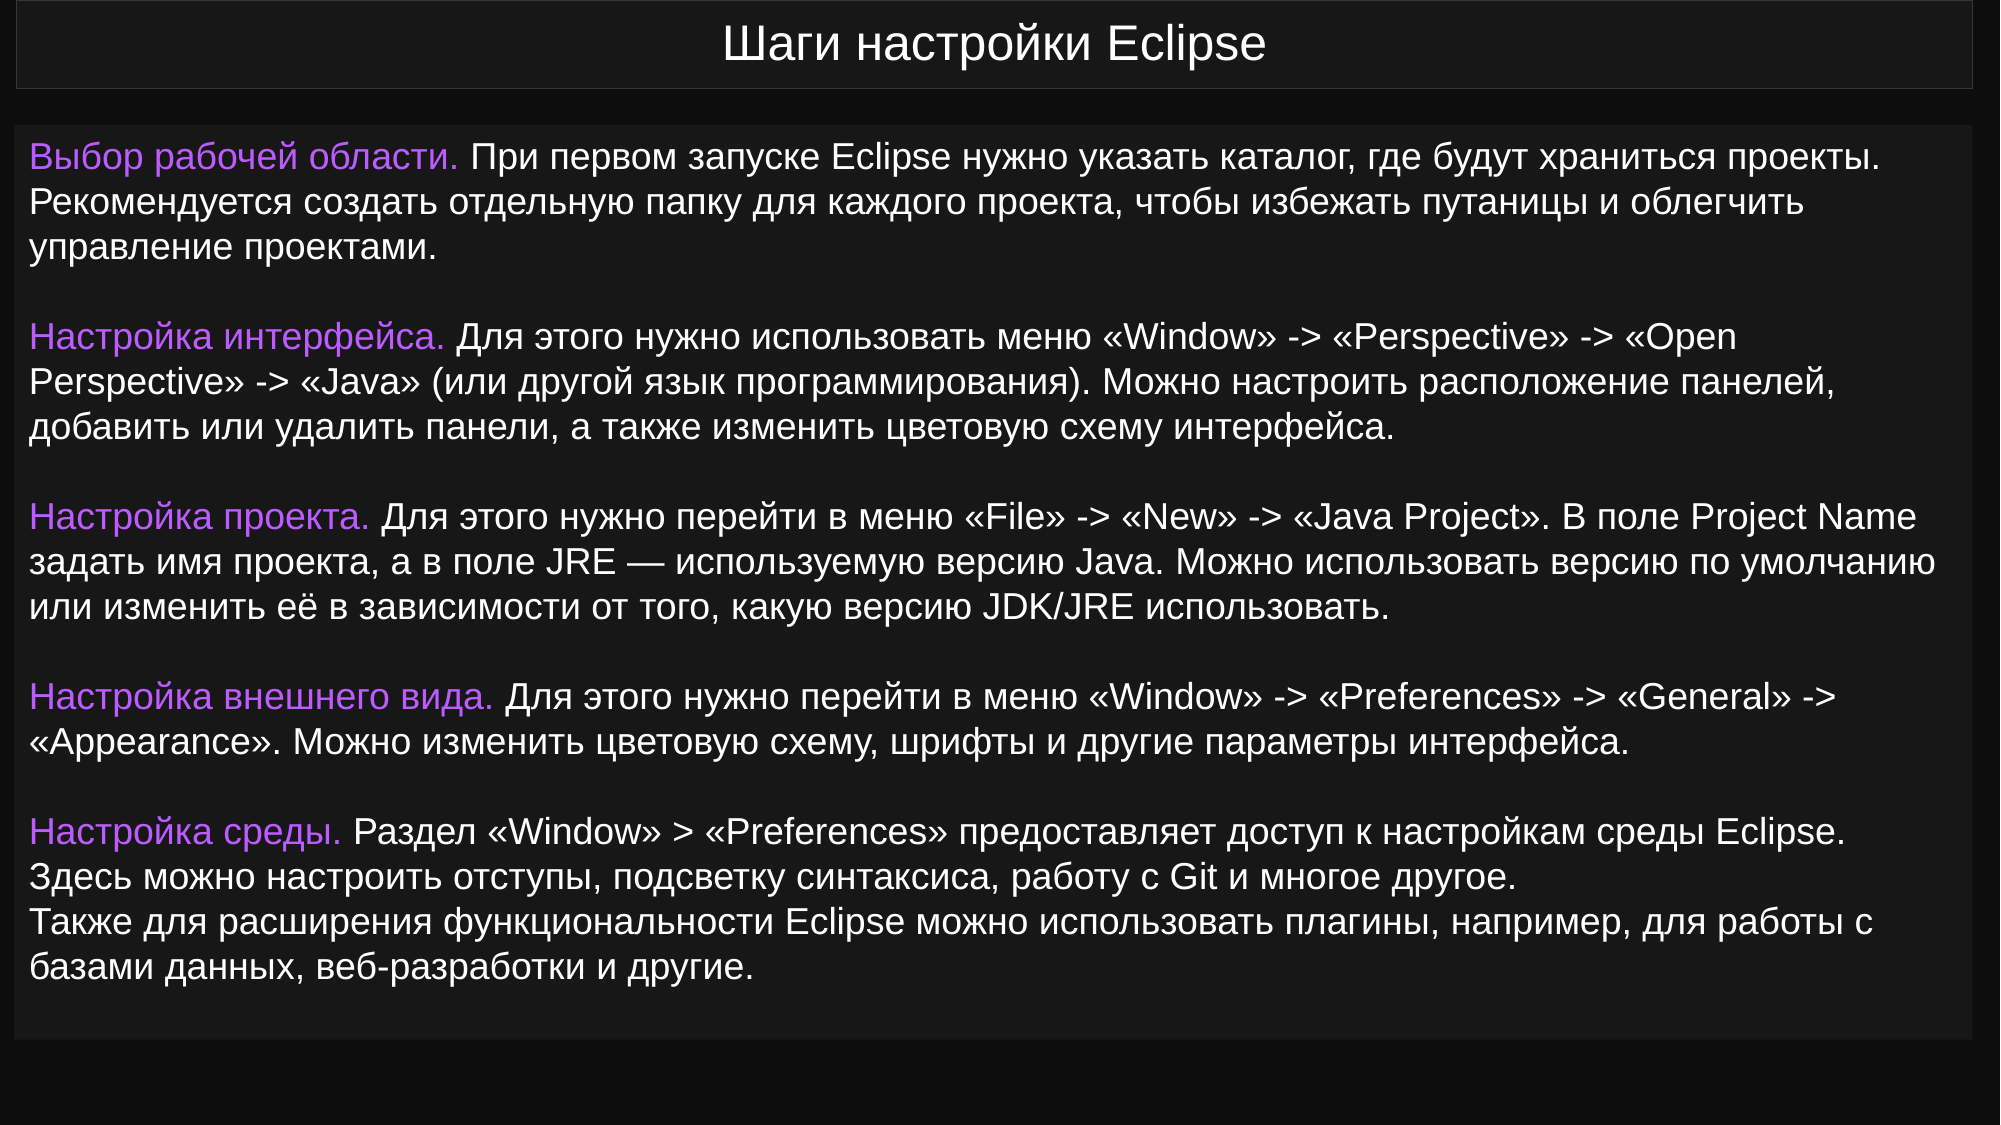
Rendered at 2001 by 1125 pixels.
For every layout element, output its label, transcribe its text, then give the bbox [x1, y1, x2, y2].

title Шаги настройки Eclipse [16, 0, 1973, 89]
text_box Выбор рабочей области. При первом запуске Eclipse нужно указать каталог, где будут храниться проекты. Рекомендуется создать отдельную папку для каждого проекта, чтобы избежать путаницы и облегчить управление проектами. Настройка интерфейса. Для этого нужно использовать меню «Window» -> «Perspective» -> «Open Perspective» -> «Java» (или другой язык программирования). Можно настроить расположение панелей, добавить или удалить панели, а также изменить цветовую схему интерфейса. Настройка проекта. Для этого нужно перейти в меню «File» -> «New» -> «Java Project». В поле Project Name задать имя проекта, а в поле JRE — используемую версию Java. Можно использовать версию по умолчанию или изменить её в зависимости от того, какую версию JDK/JRE использовать. Настройка внешнего вида. Для этого нужно перейти в меню «Window» -> «Preferences» -> «General» -> «Appearance». Можно изменить цветовую схему, шрифты и другие параметры интерфейса. Настройка среды. Раздел «Window» > «Preferences» предоставляет доступ к настройкам среды Eclipse. Здесь можно настроить отступы, подсветку синтаксиса, работу с Git и многое другое. Также для расширения функциональности Eclipse можно использовать плагины, например, для работы с базами данных, веб-разработки и другие. [14, 124, 1973, 1040]
